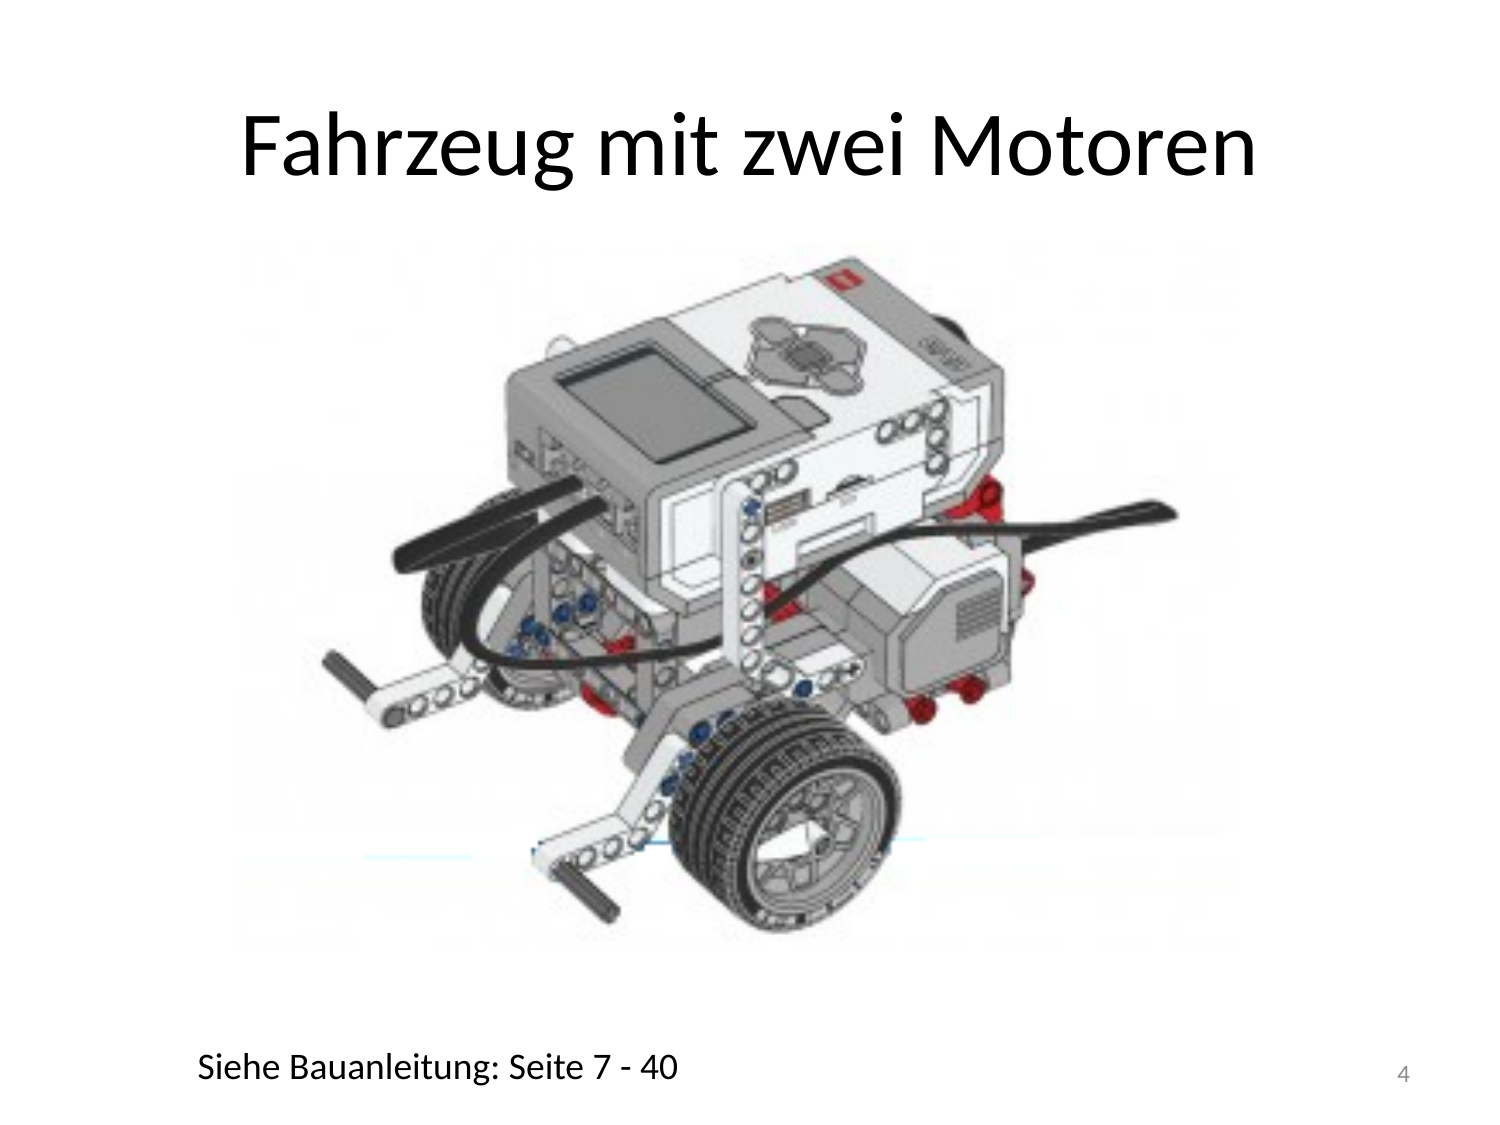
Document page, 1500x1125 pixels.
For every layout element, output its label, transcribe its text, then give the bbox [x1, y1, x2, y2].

picture [231, 243, 1235, 953]
slide_number 4 [1074, 1042, 1425, 1103]
text_box Siehe Bauanleitung: Seite 7 - 40 [182, 1034, 1365, 1095]
title Fahrzeug mit zwei Motoren [75, 45, 1425, 233]
